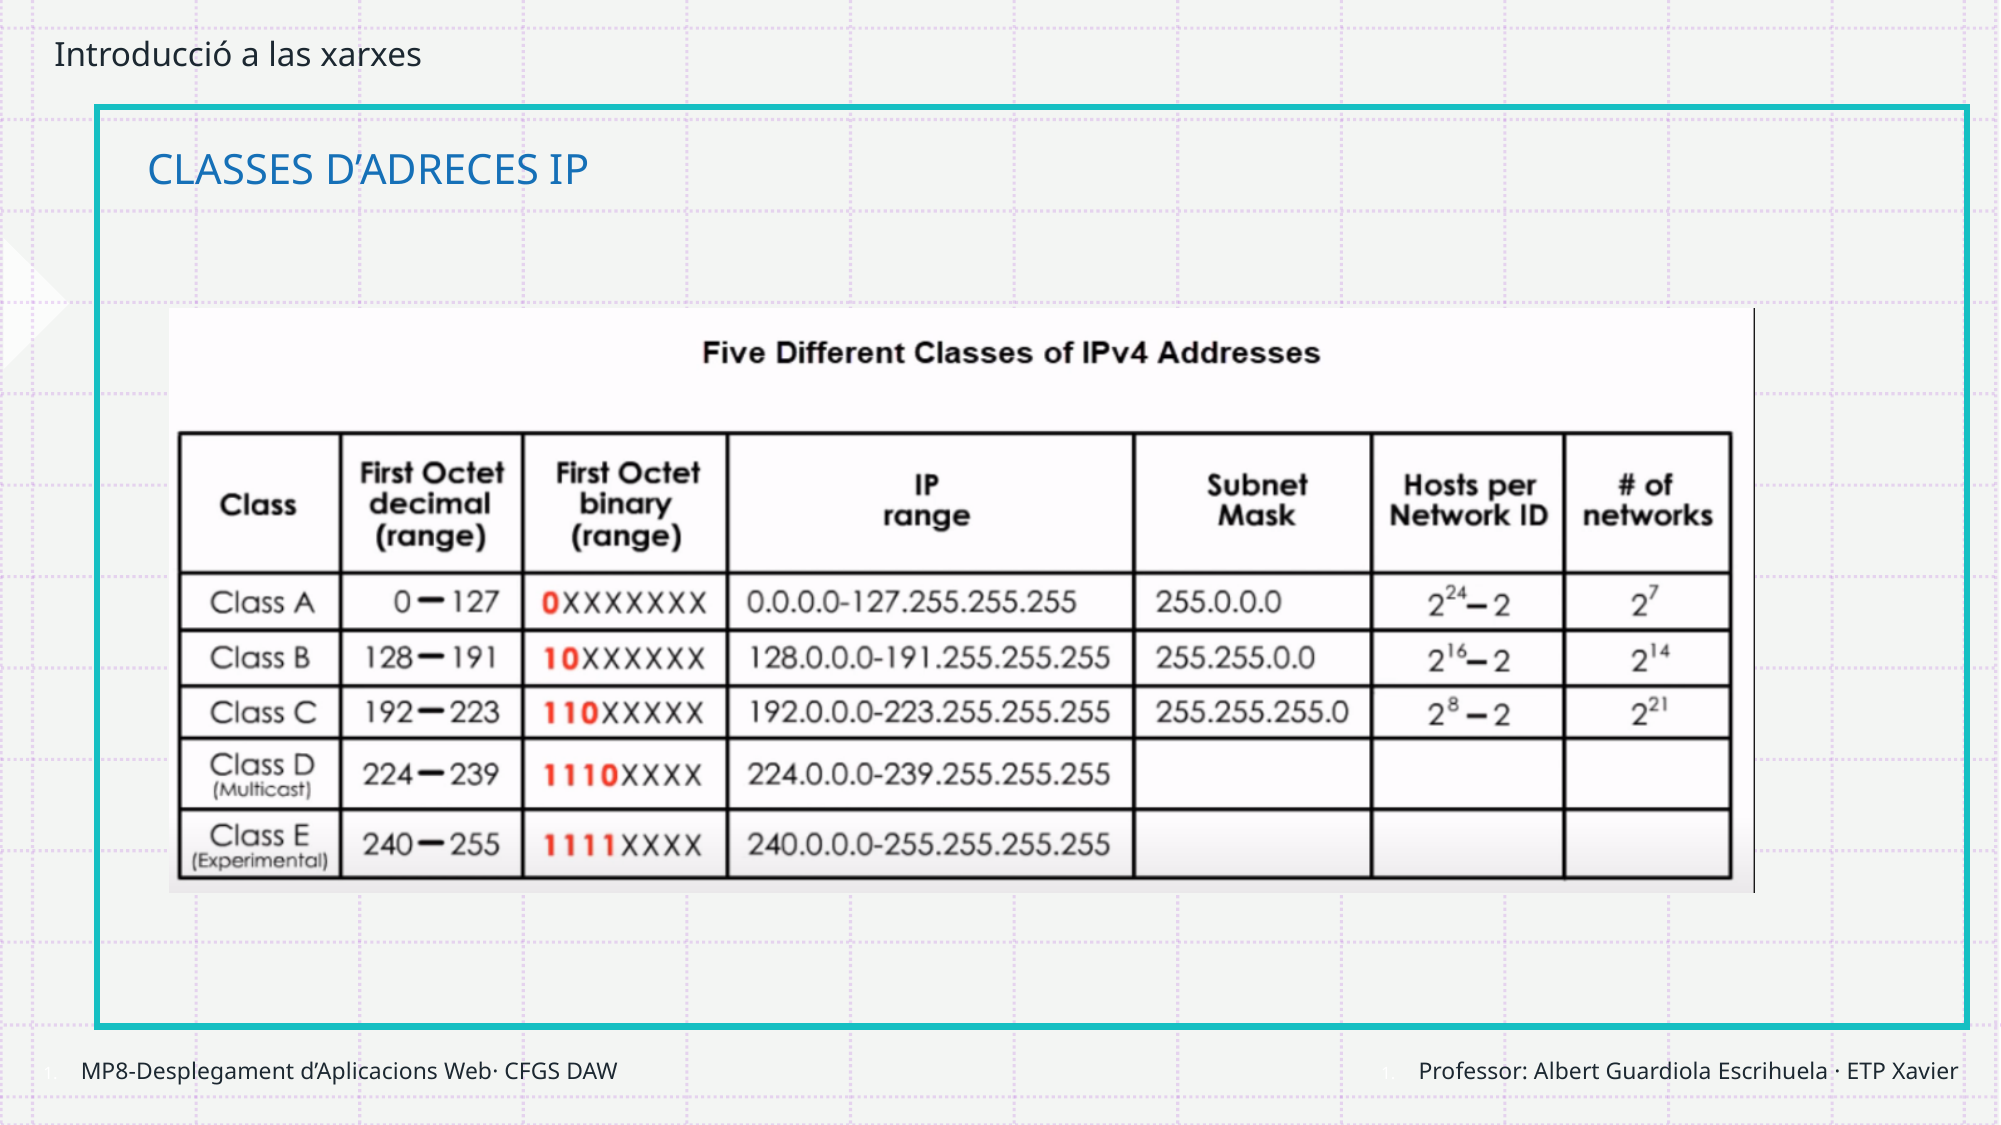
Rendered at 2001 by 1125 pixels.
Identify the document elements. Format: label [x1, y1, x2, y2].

text_box [0, 0, 2000, 1125]
picture [169, 308, 1755, 893]
